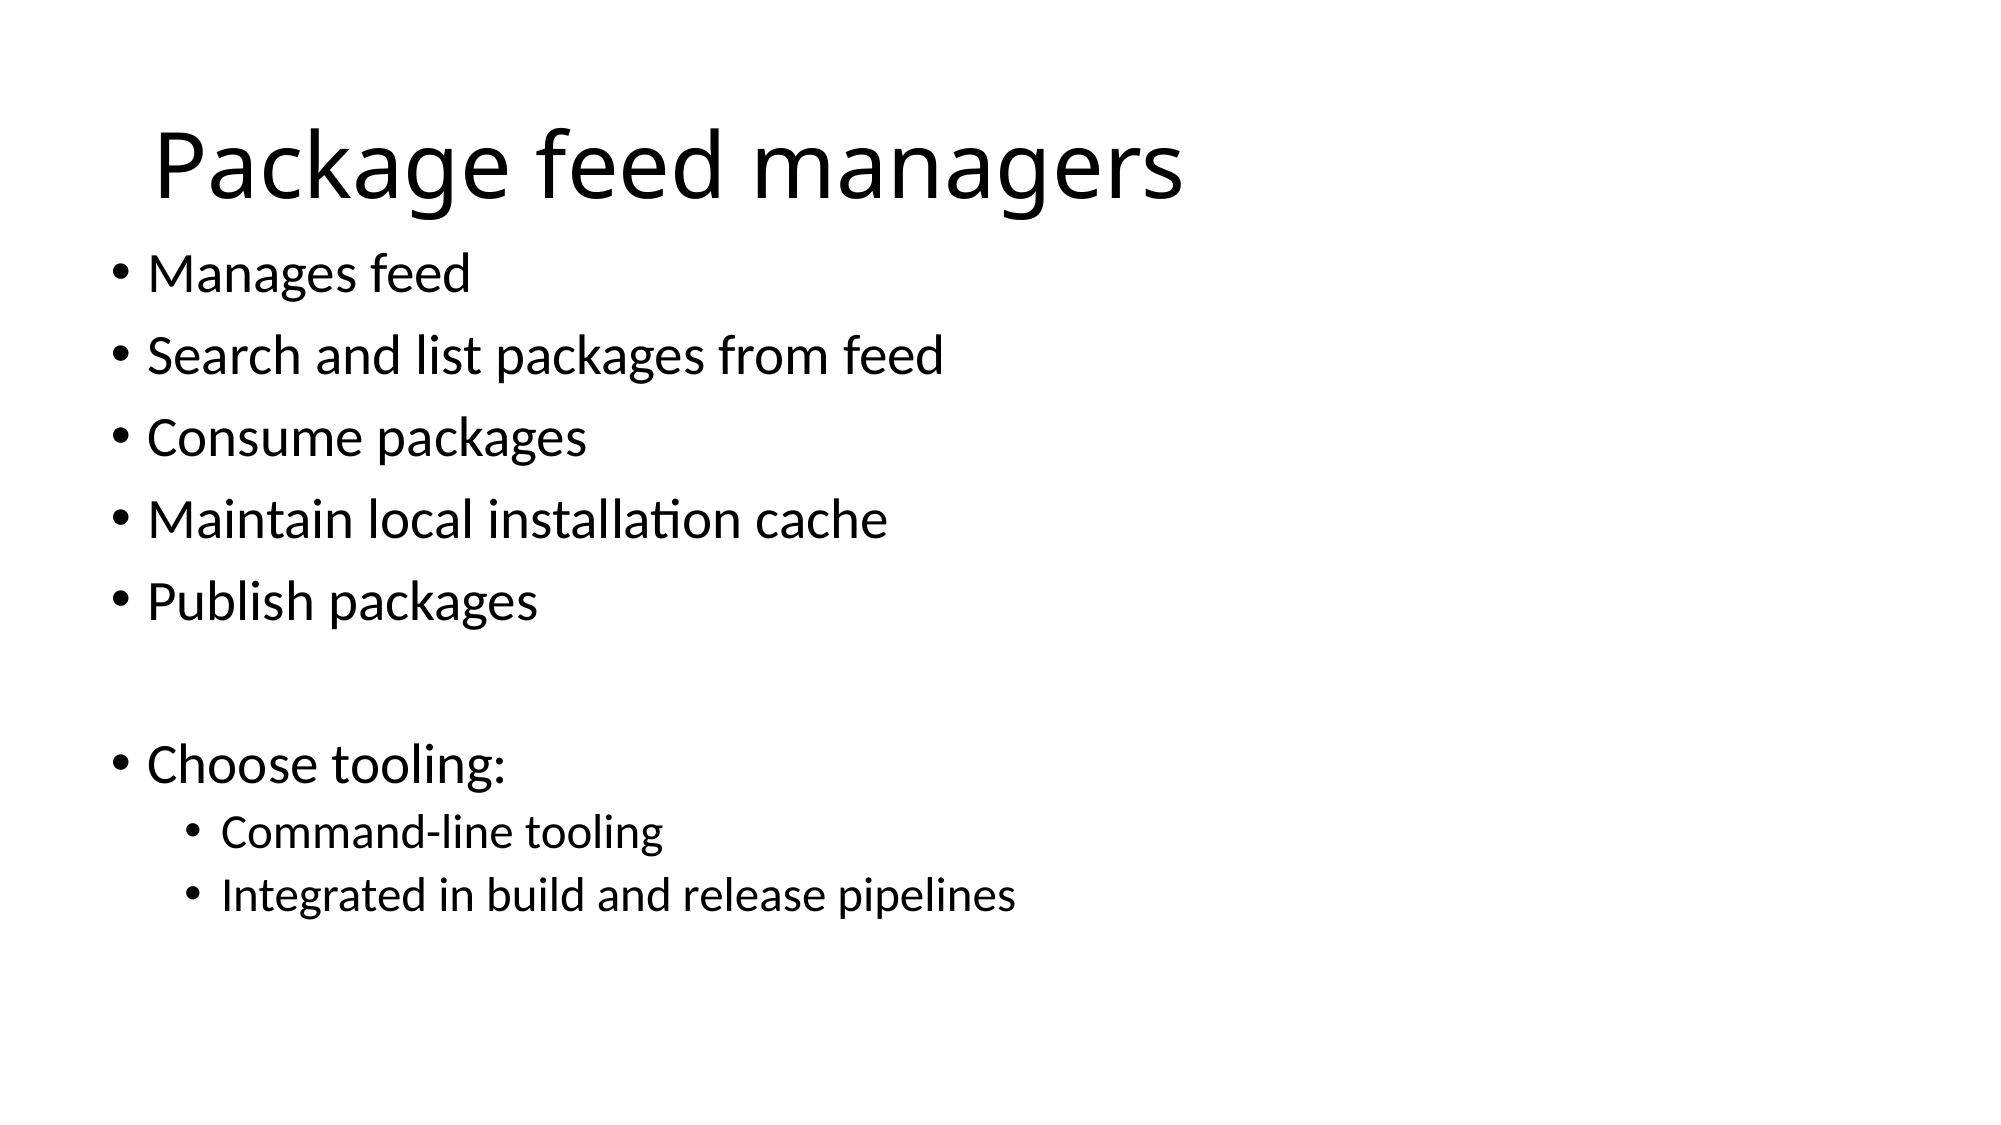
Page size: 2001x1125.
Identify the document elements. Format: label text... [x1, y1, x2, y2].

list Manages feed Search and list packages from feed Consume packages Maintain local installation cache Publish packages Choose tooling: Command-line tooling Integrated in build and release pipelines [95, 235, 1904, 937]
title Package feed managers [137, 59, 1863, 235]
